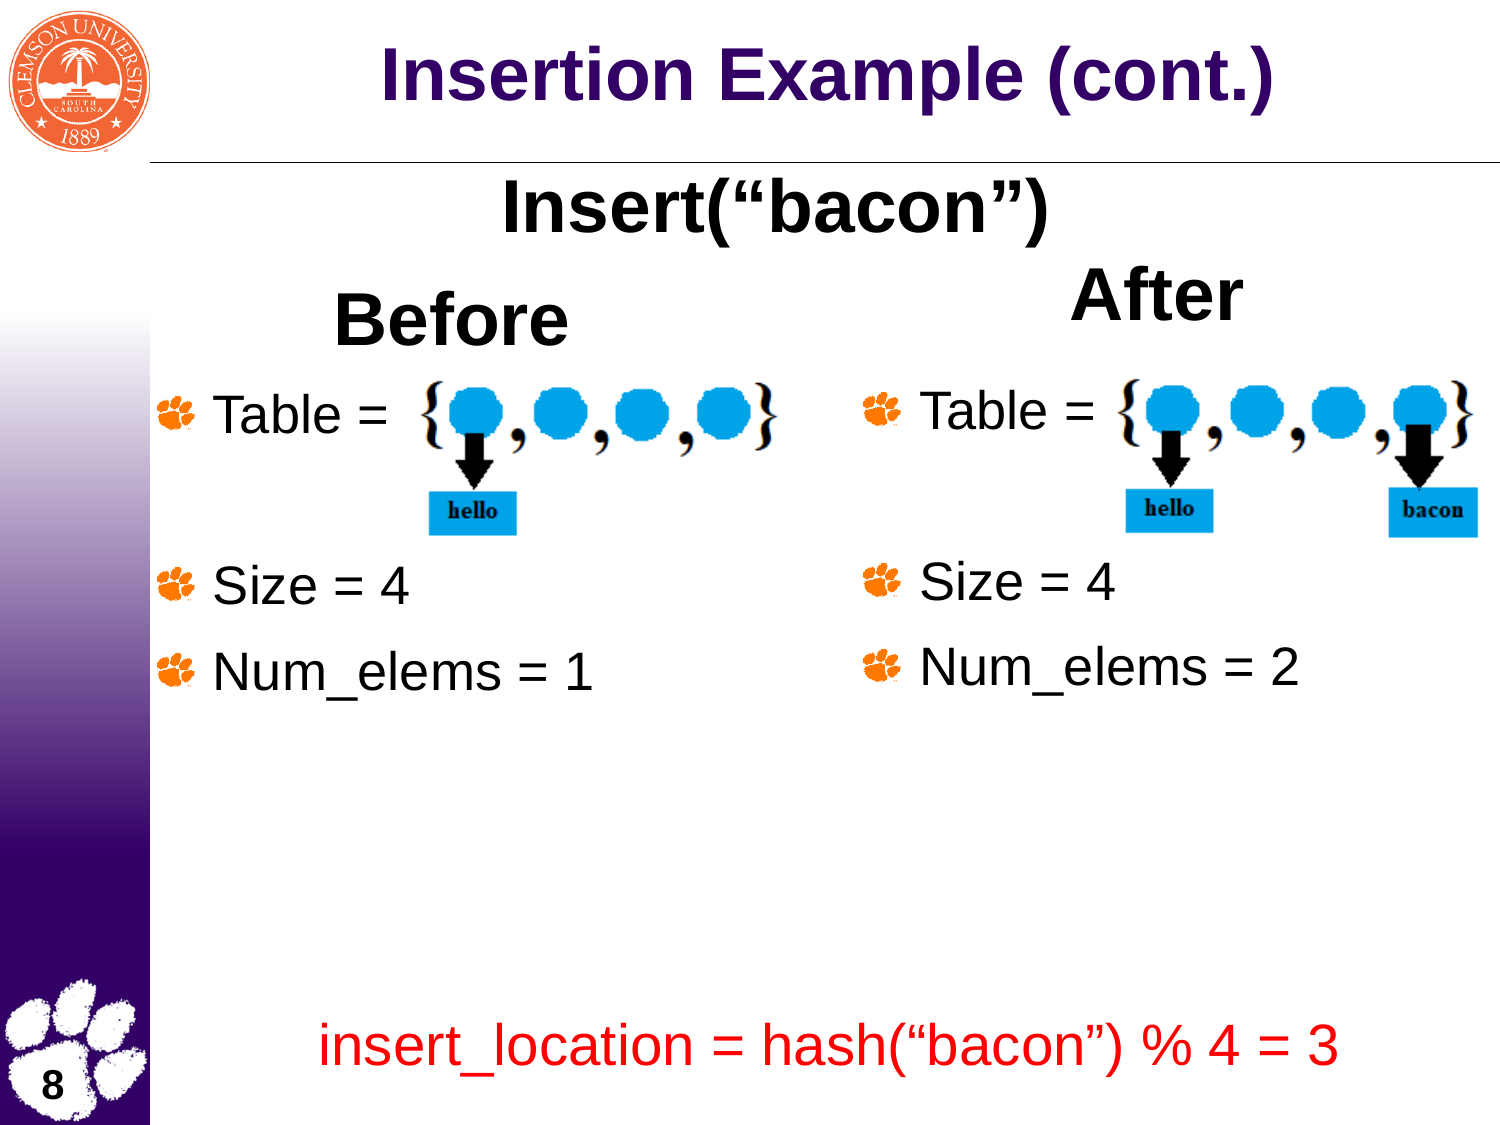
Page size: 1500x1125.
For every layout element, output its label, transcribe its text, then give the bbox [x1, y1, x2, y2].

text_box insert_location = hash(“bacon”) % 4 = 3 [287, 999, 1369, 1085]
text_box After [1054, 237, 1362, 343]
picture [156, 564, 195, 603]
picture [862, 389, 901, 428]
text_box Before [318, 262, 626, 368]
text_box Table = Size = 4 Num_elems = 2 [847, 375, 1500, 698]
title Insertion Example (cont.) [156, 5, 1500, 150]
picture [8, 10, 150, 152]
text_box Insert(“bacon”) [486, 149, 1079, 255]
picture [862, 646, 901, 684]
list Table = Size = 4 Num_elems = 1 [141, 379, 811, 692]
picture [1112, 370, 1487, 553]
picture [862, 560, 901, 599]
picture [412, 372, 790, 550]
picture [0, 974, 150, 1125]
picture [156, 650, 195, 689]
picture [156, 393, 195, 432]
